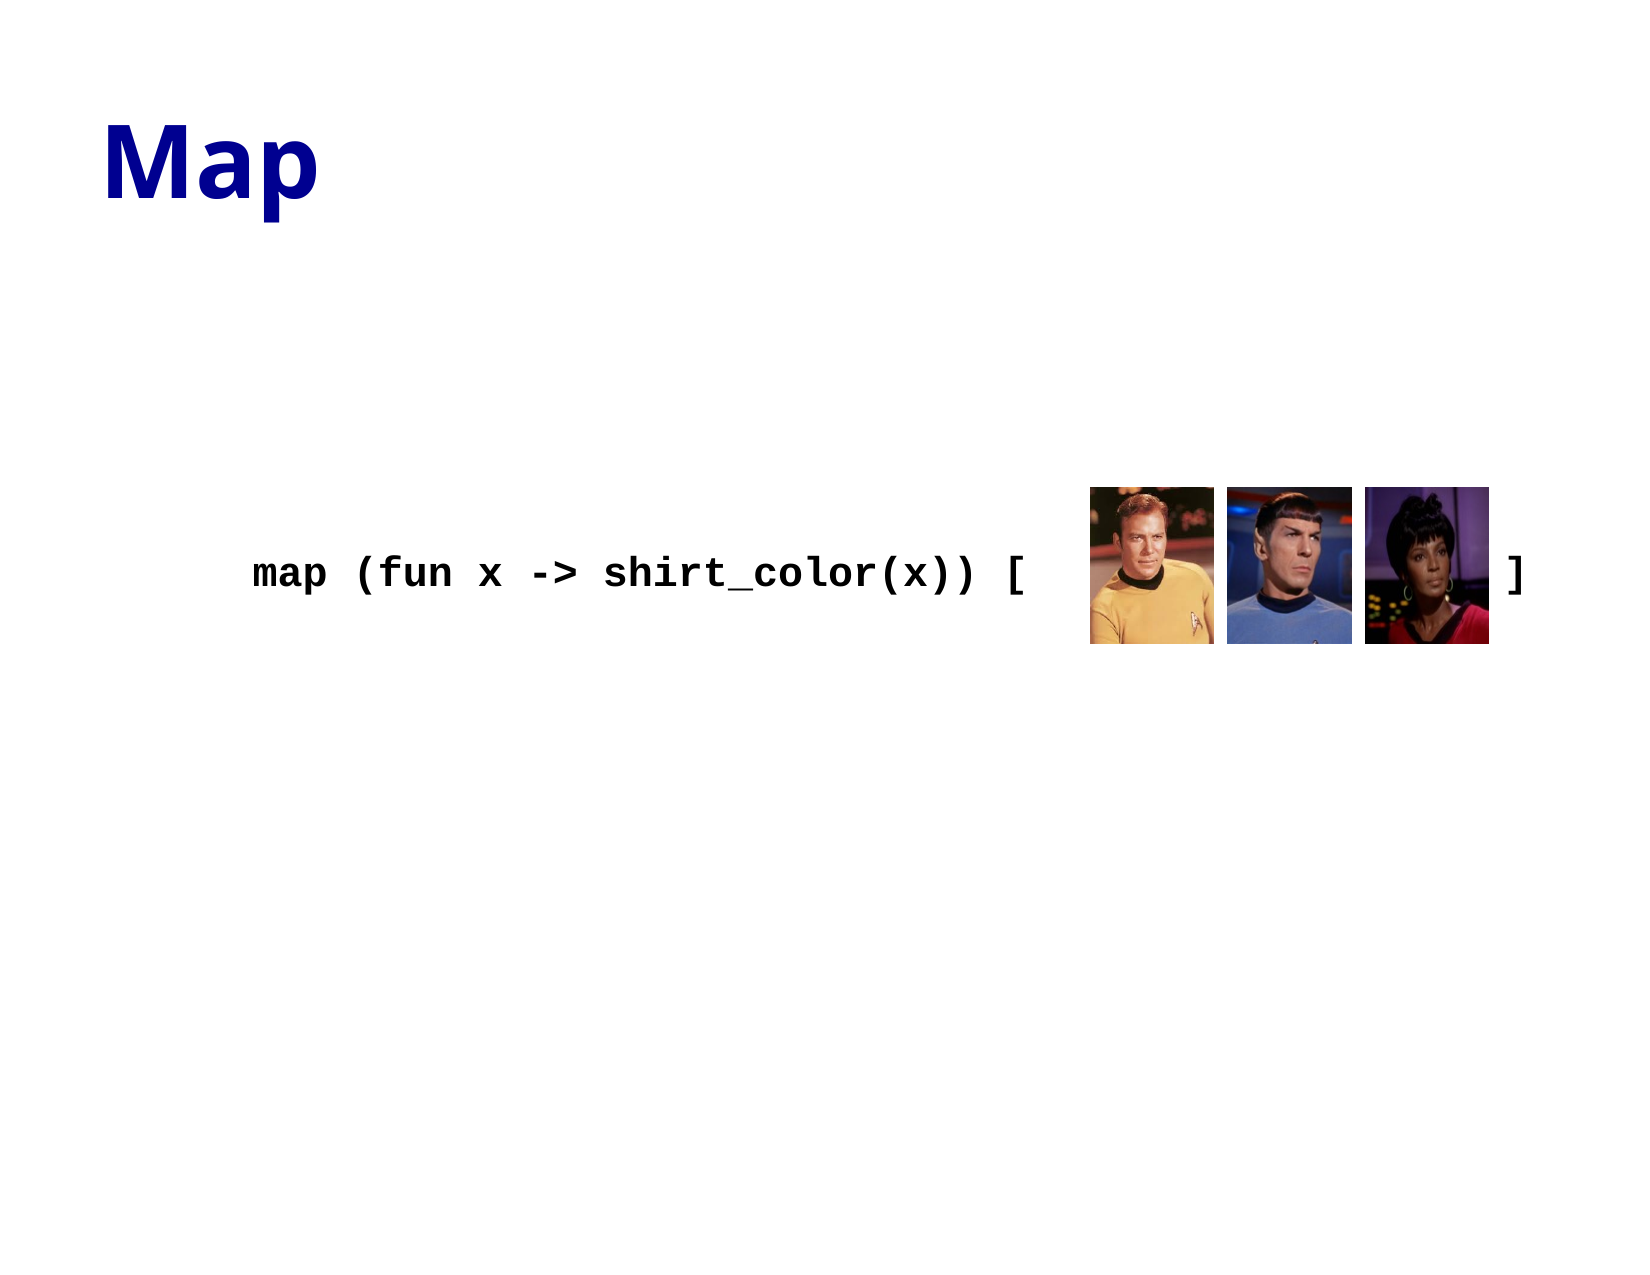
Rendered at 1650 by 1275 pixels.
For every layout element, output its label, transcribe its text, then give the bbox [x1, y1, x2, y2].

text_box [127, 487, 1568, 658]
title Map [82, 51, 1568, 264]
